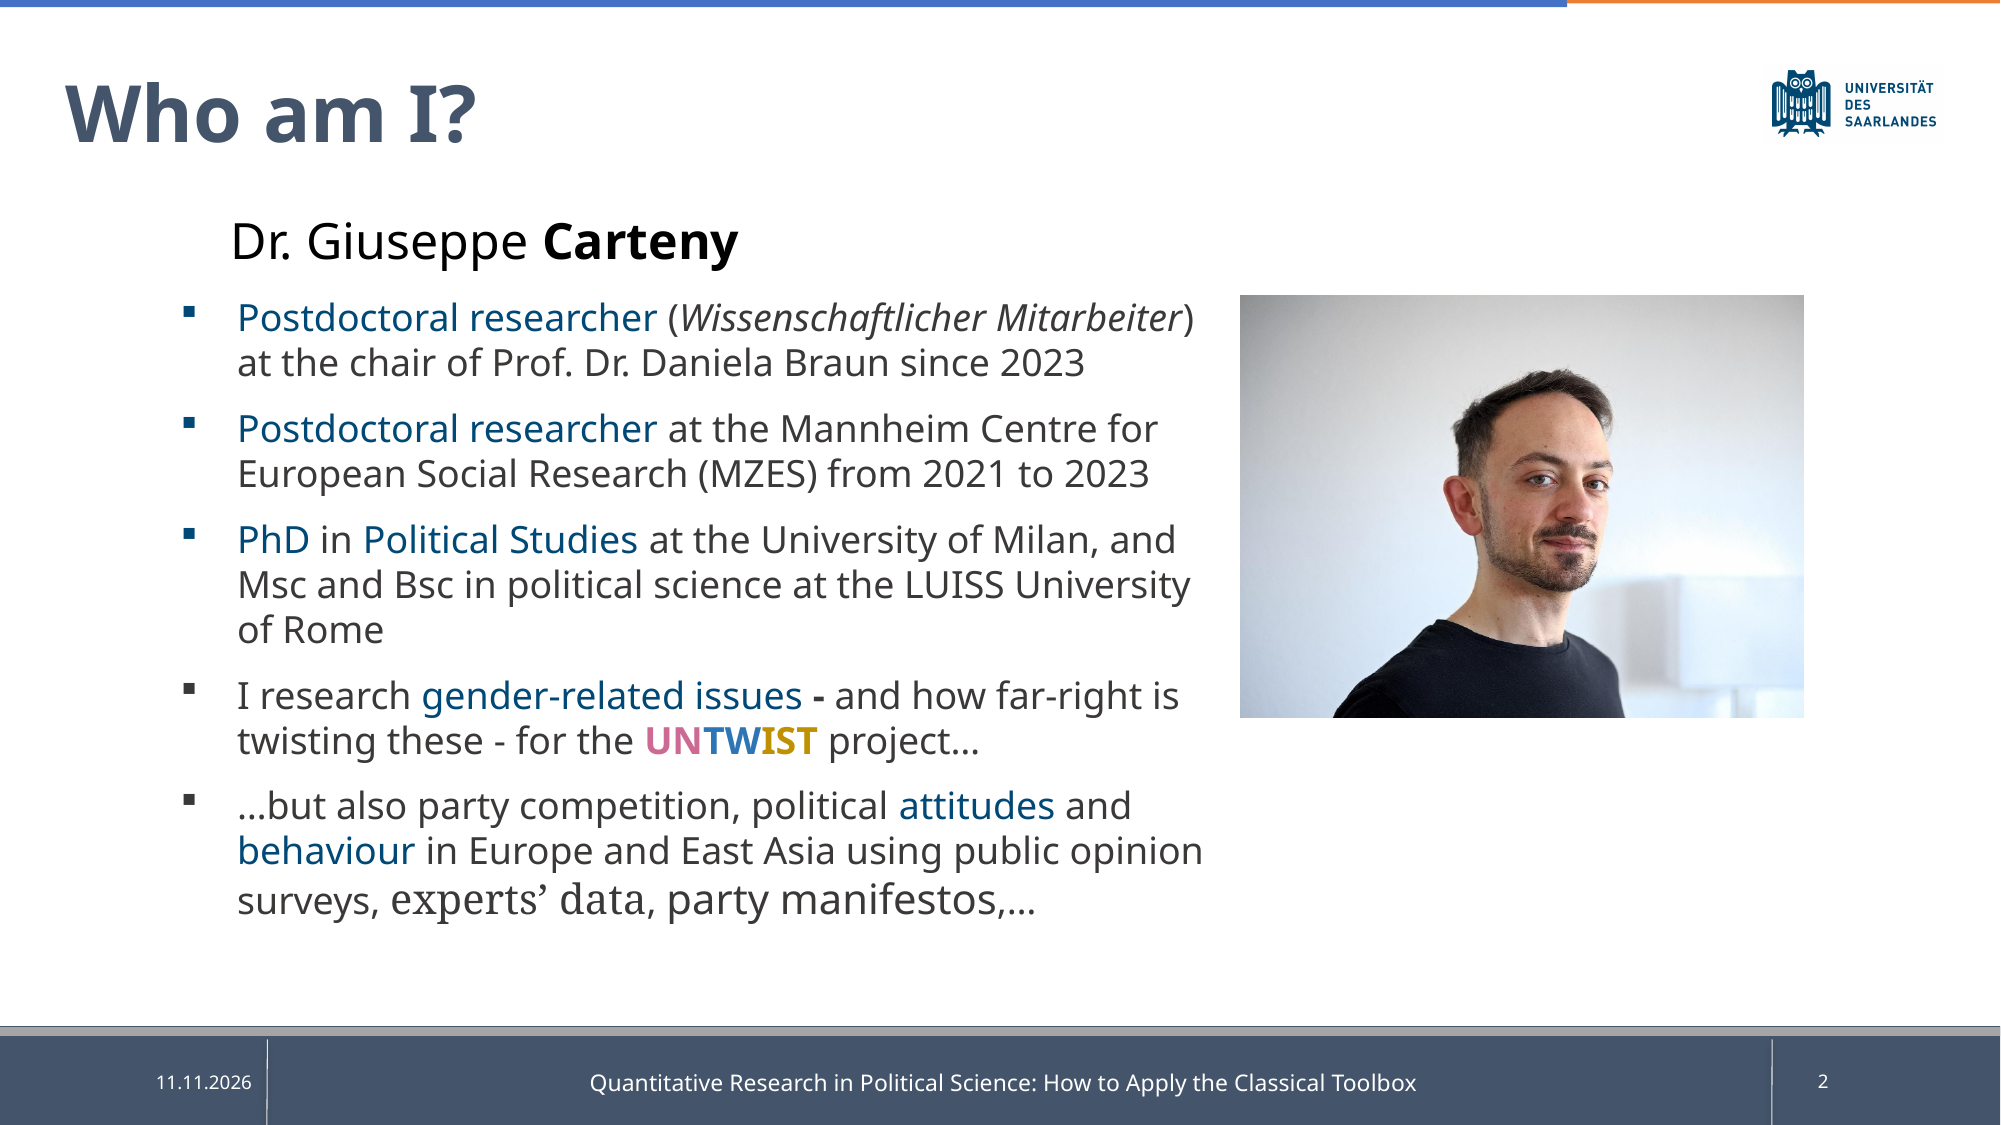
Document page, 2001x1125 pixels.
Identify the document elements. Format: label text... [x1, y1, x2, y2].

text_box Dr. Giuseppe Carteny Postdoctoral researcher (Wissenschaftlicher Mitarbeiter) at the chair of Prof. Dr. Daniela Braun since 2023 Postdoctoral researcher at the Mannheim Centre for European Social Research (MZES) from 2021 to 2023 PhD in Political Studies at the University of Milan, and Msc and Bsc in political science at the LUISS University of Rome I research gender-related issues - and how far-right is twisting these - for the UNTWIST project… …but also party competition, political attitudes and behaviour in Europe and East Asia using public opinion surveys, experts’ data, party manifestos,… [165, 201, 1225, 930]
footer Quantitative Research in Political Science: How to Apply the Classical Toolbox [266, 1052, 1741, 1113]
list Who am I? [65, 57, 1520, 170]
picture [1763, 63, 1945, 144]
picture [1240, 295, 1804, 718]
slide_number 2 [1803, 1052, 2000, 1113]
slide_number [65, 1053, 266, 1113]
